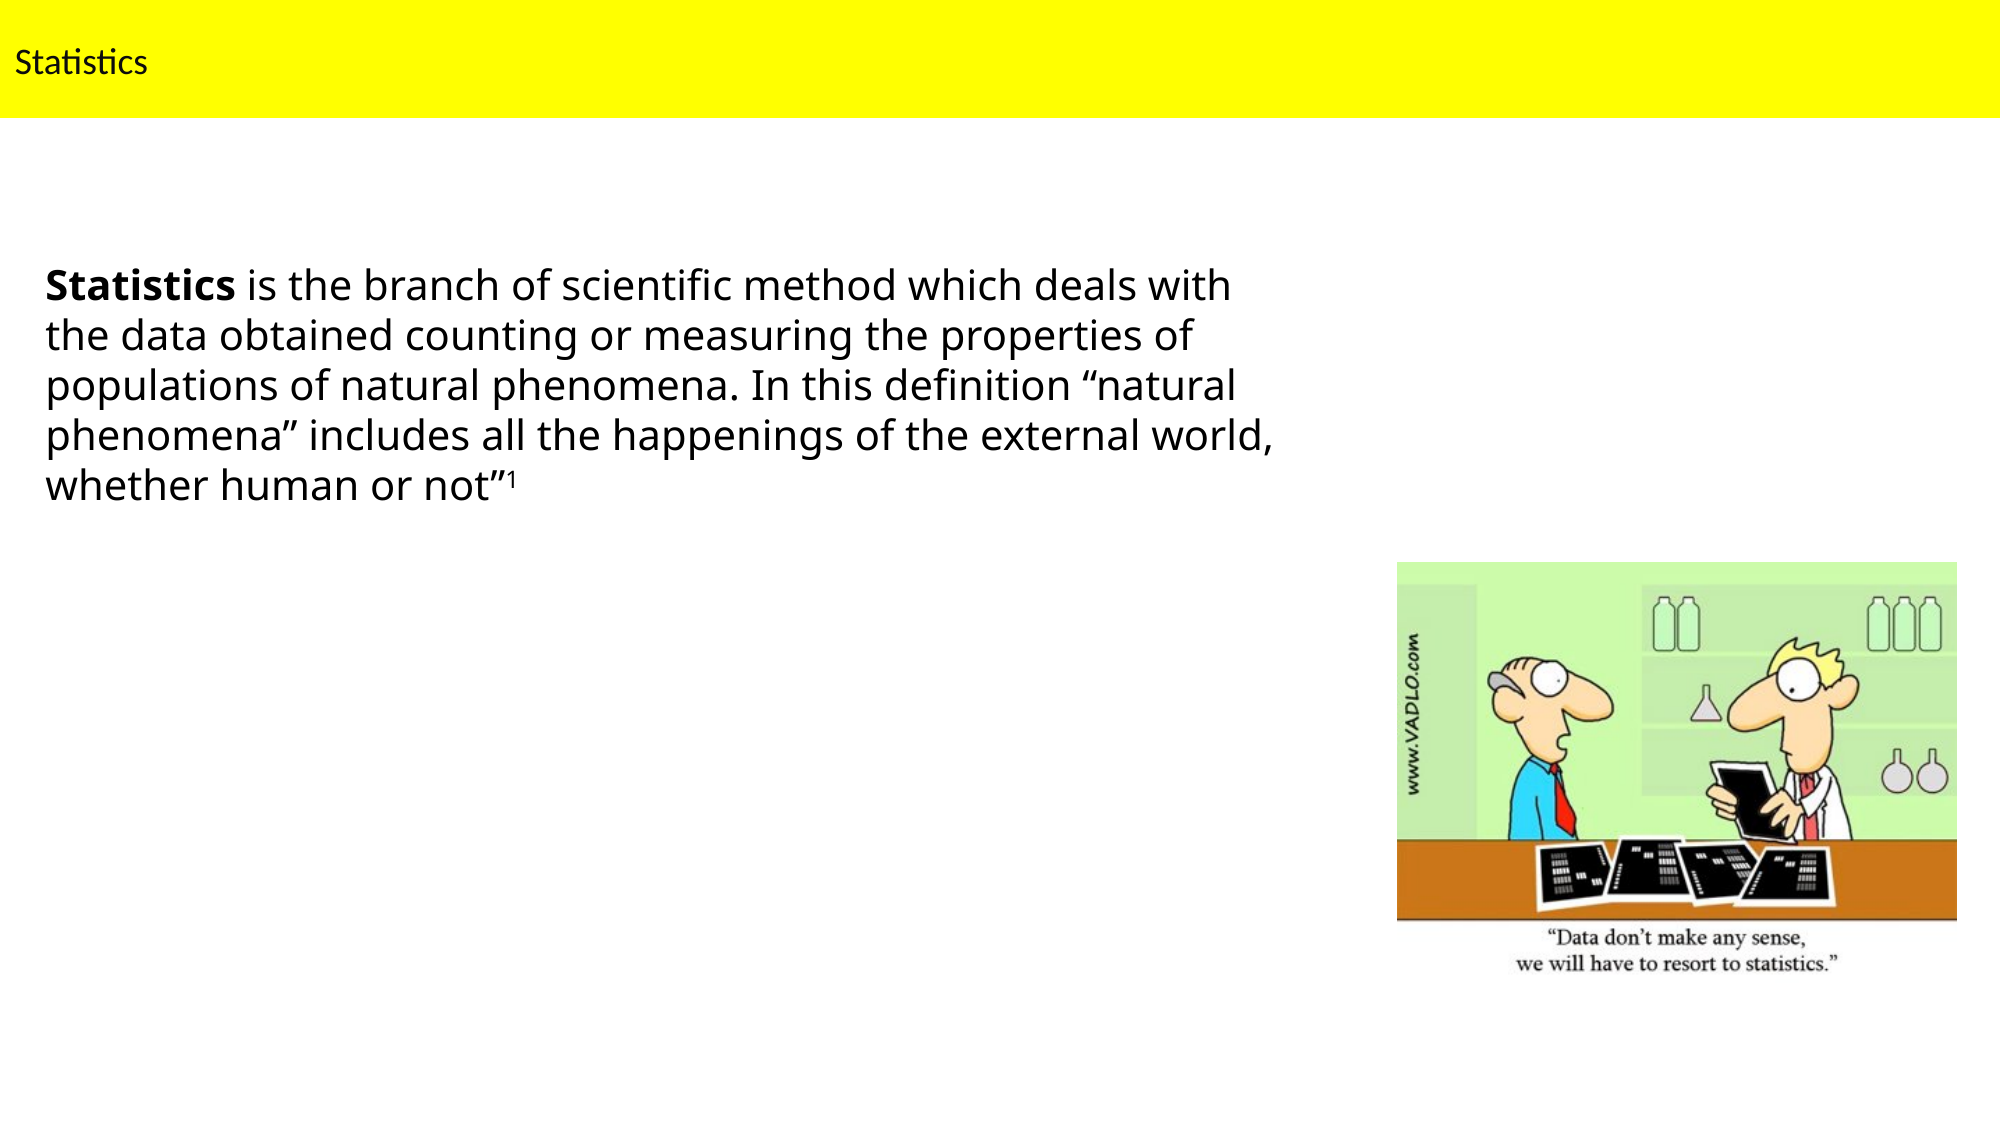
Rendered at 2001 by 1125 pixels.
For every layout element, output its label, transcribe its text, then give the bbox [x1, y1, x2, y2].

text_box Statistics is the branch of scientific method which deals with the data obtained counting or measuring the properties of populations of natural phenomena. In this definition “natural phenomena” includes all the happenings of the external world, whether human or not”1 [30, 251, 1323, 517]
text_box Statistics [0, 0, 2000, 119]
picture [1397, 562, 1957, 983]
